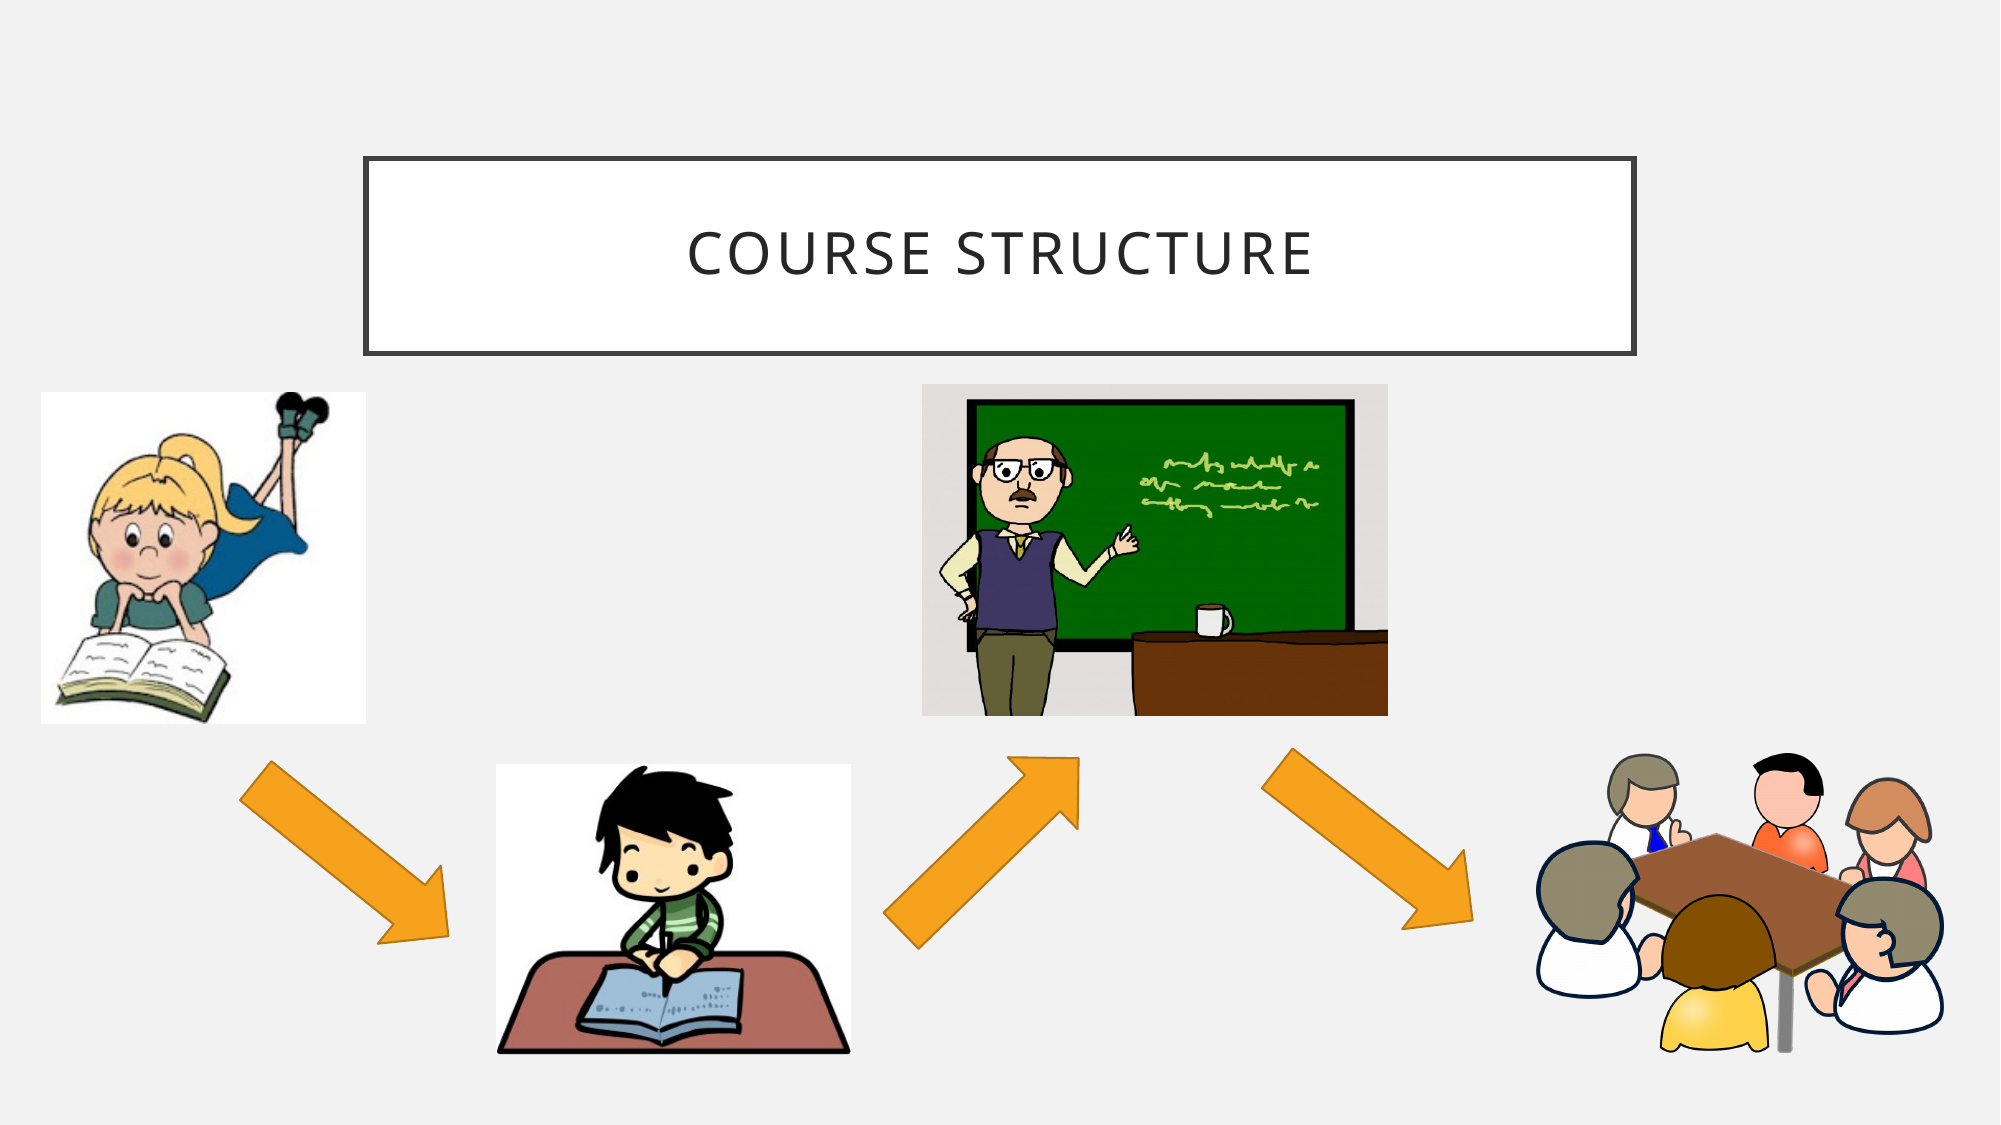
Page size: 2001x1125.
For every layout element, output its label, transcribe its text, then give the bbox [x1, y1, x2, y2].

picture [496, 764, 851, 1055]
picture [41, 392, 366, 724]
picture [1536, 753, 1944, 1053]
text_box [239, 760, 450, 945]
picture [922, 384, 1388, 716]
title Course Structure [363, 156, 1637, 356]
text_box [882, 756, 1080, 950]
text_box [1261, 747, 1474, 931]
